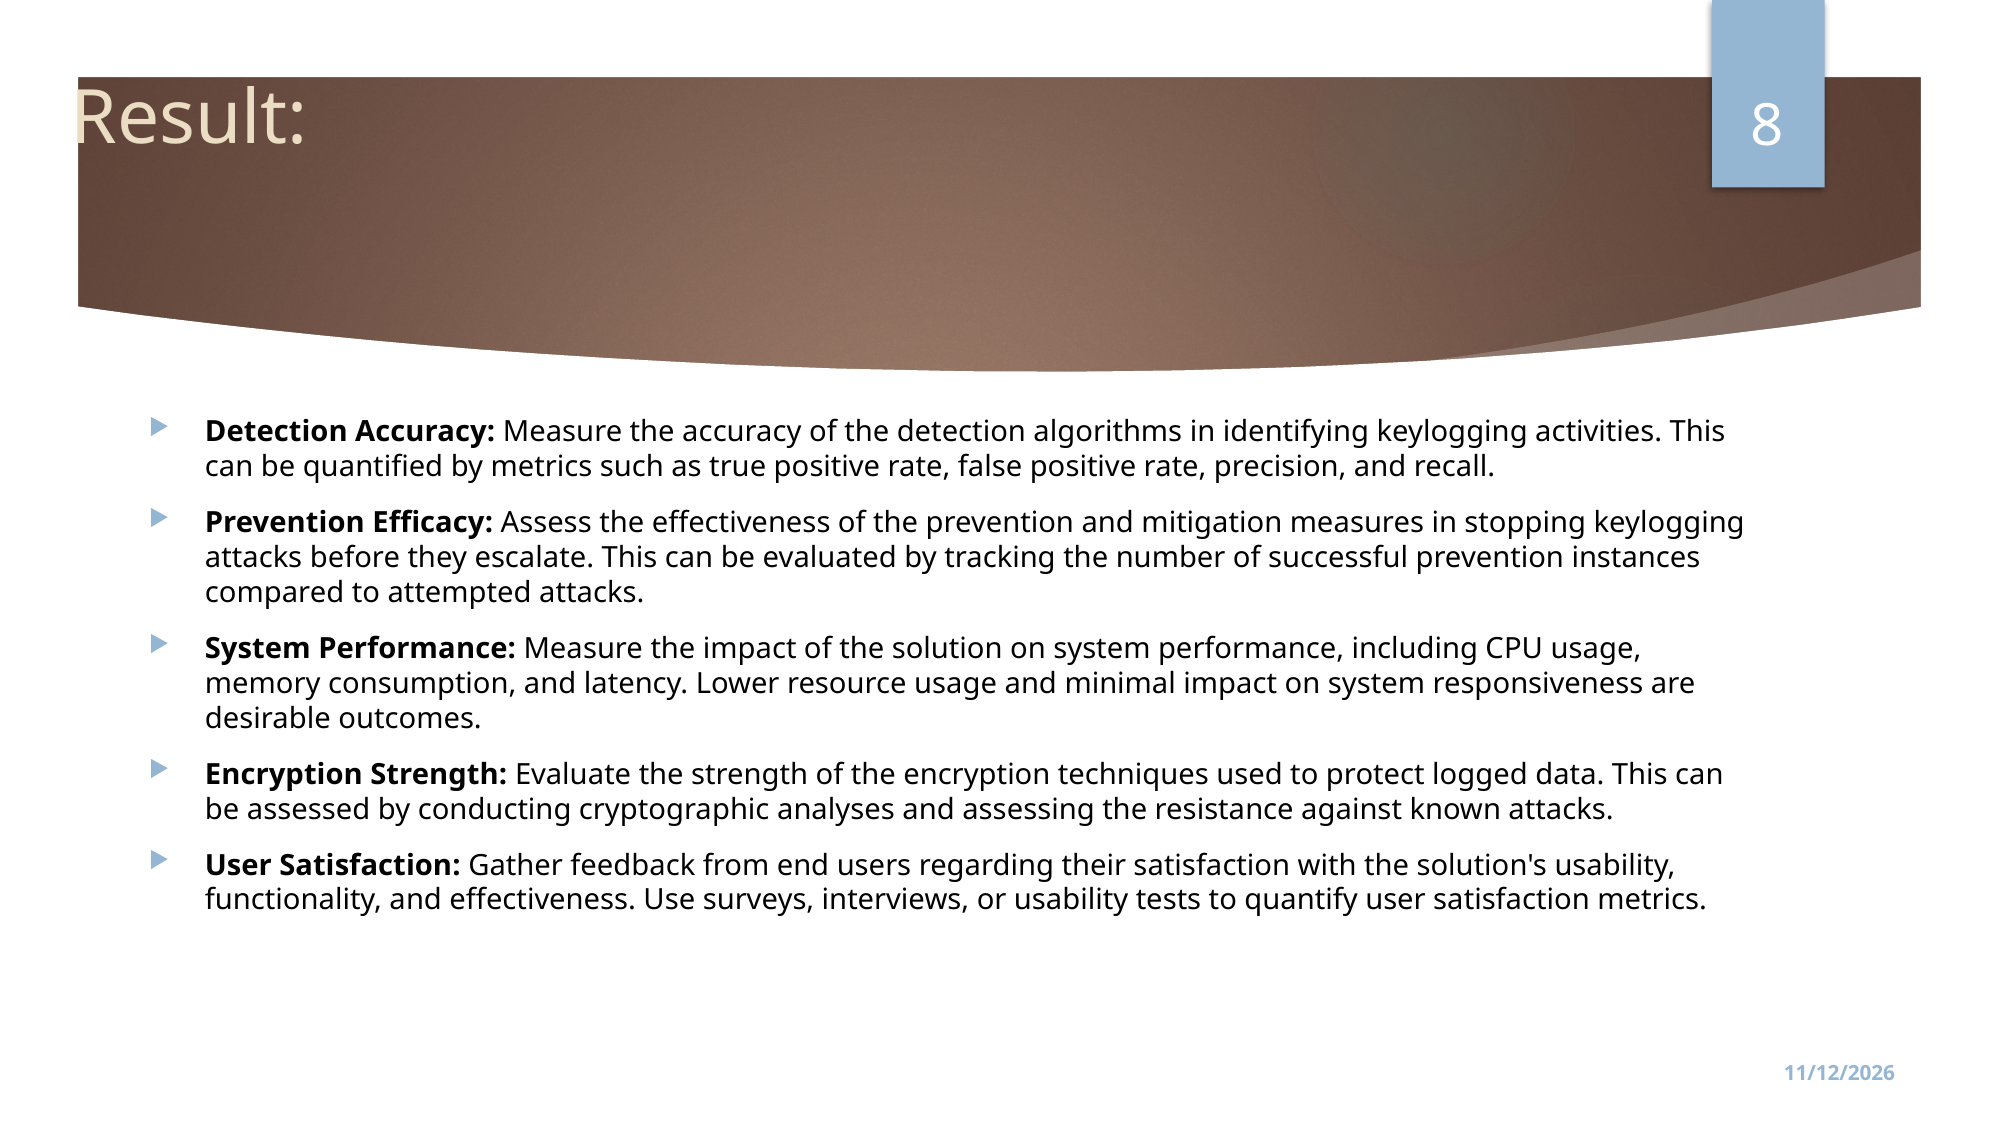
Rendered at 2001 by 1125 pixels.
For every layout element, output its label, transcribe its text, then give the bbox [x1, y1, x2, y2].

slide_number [1747, 1048, 1911, 1099]
title Result: [55, 47, 1689, 180]
list Detection Accuracy: Measure the accuracy of the detection algorithms in identifying keylogging activities. This can be quantified by metrics such as true positive rate, false positive rate, precision, and recall. Prevention Efficacy: Assess the effectiveness of the prevention and mitigation measures in stopping keylogging attacks before they escalate. This can be evaluated by tracking the number of successful prevention instances compared to attempted attacks. System Performance: Measure the impact of the solution on system performance, including CPU usage, memory consumption, and latency. Lower resource usage and minimal impact on system responsiveness are desirable outcomes. Encryption Strength: Evaluate the strength of the encryption techniques used to protect logged data. This can be assessed by conducting cryptographic analyses and assessing the resistance against known attacks. User Satisfaction: Gather feedback from end users regarding their satisfaction with the solution's usability, functionality, and effectiveness. Use surveys, interviews, or usability tests to quantify user satisfaction metrics. [133, 405, 1767, 1125]
slide_number 8 [1698, 48, 1836, 175]
